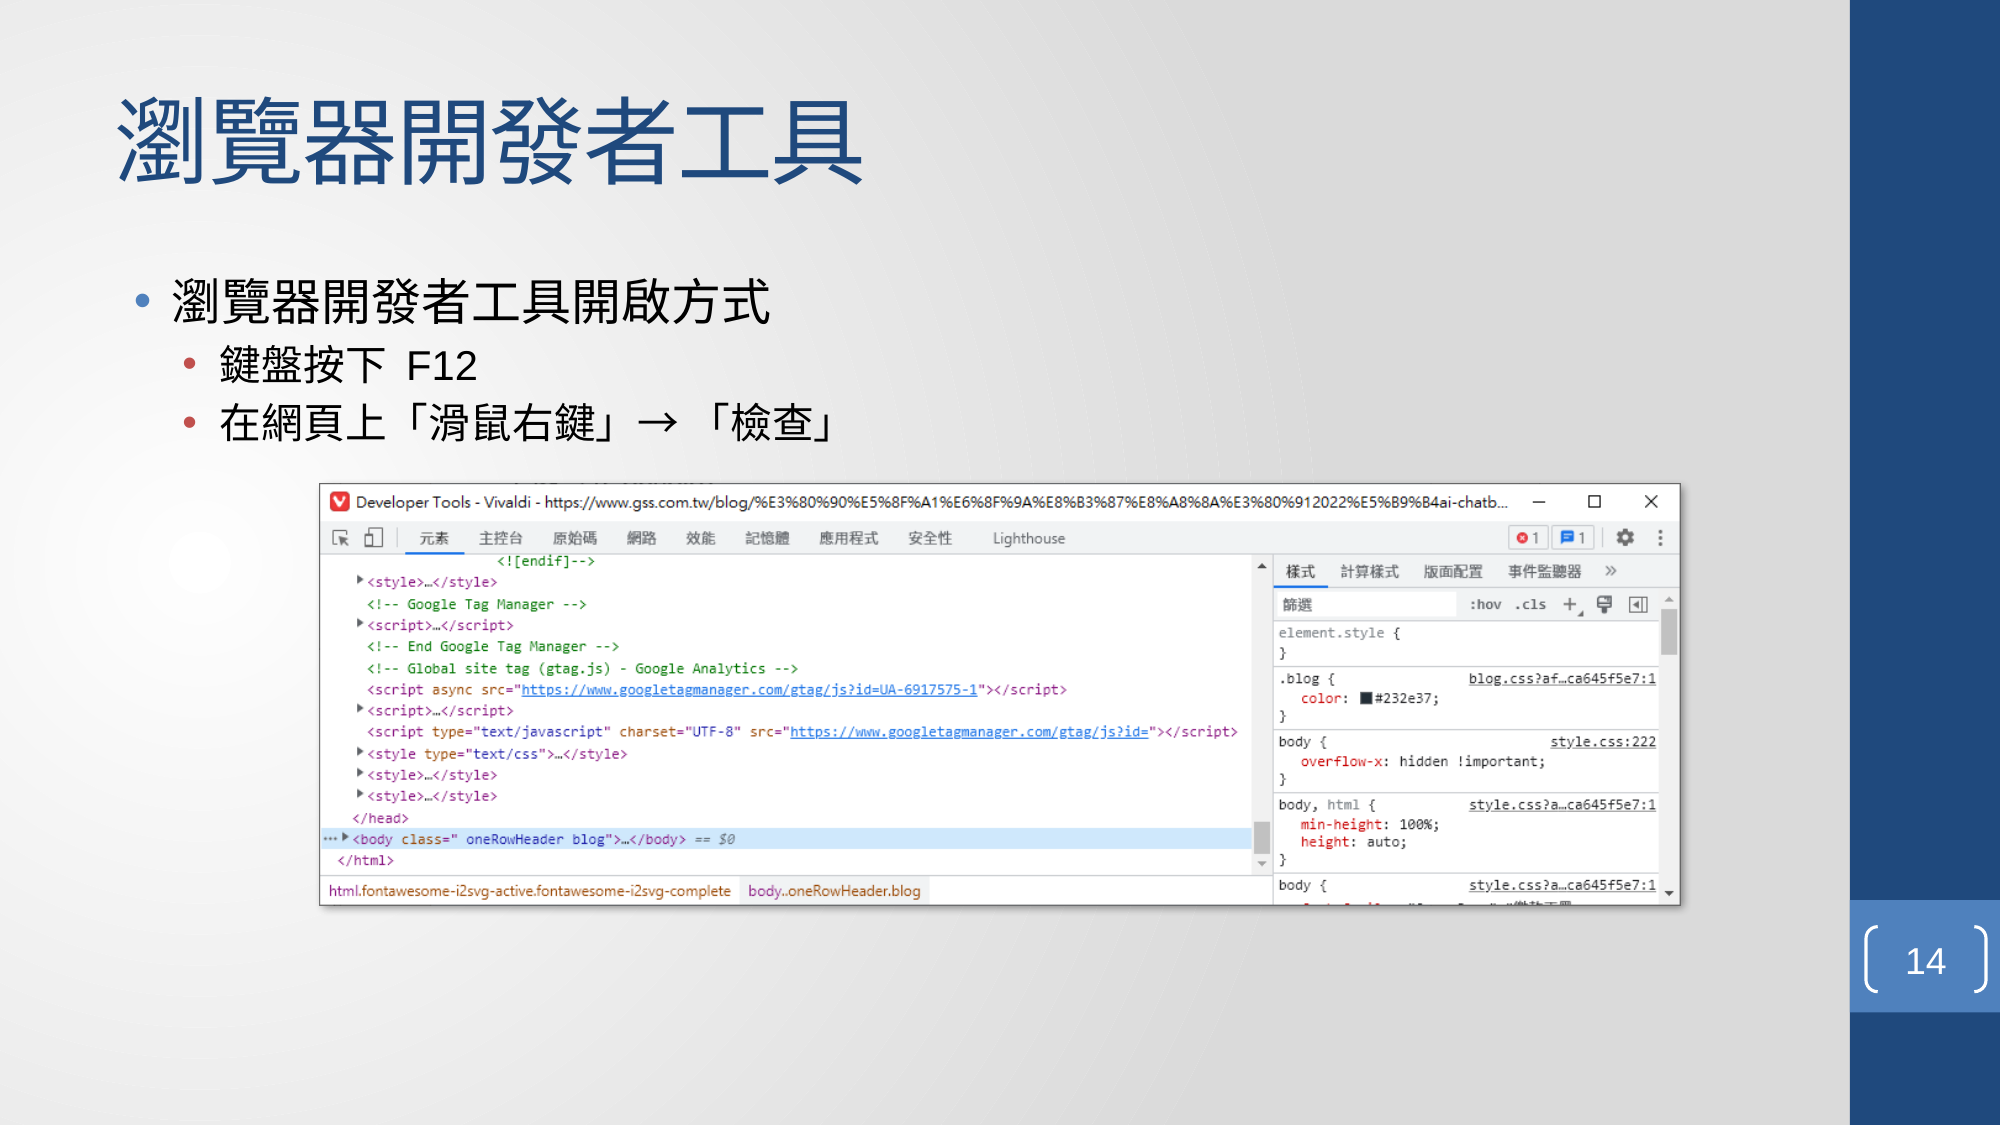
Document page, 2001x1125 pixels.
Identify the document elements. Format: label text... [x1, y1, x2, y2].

title 瀏覽器開發者工具 [99, 45, 1767, 233]
slide_number 14 [1864, 925, 1988, 994]
list 瀏覽器開發者工具開啟方式 鍵盤按下 F12 在網頁上「滑鼠右鍵」→ 「檢查」 [99, 262, 1767, 1050]
picture [318, 483, 1681, 906]
